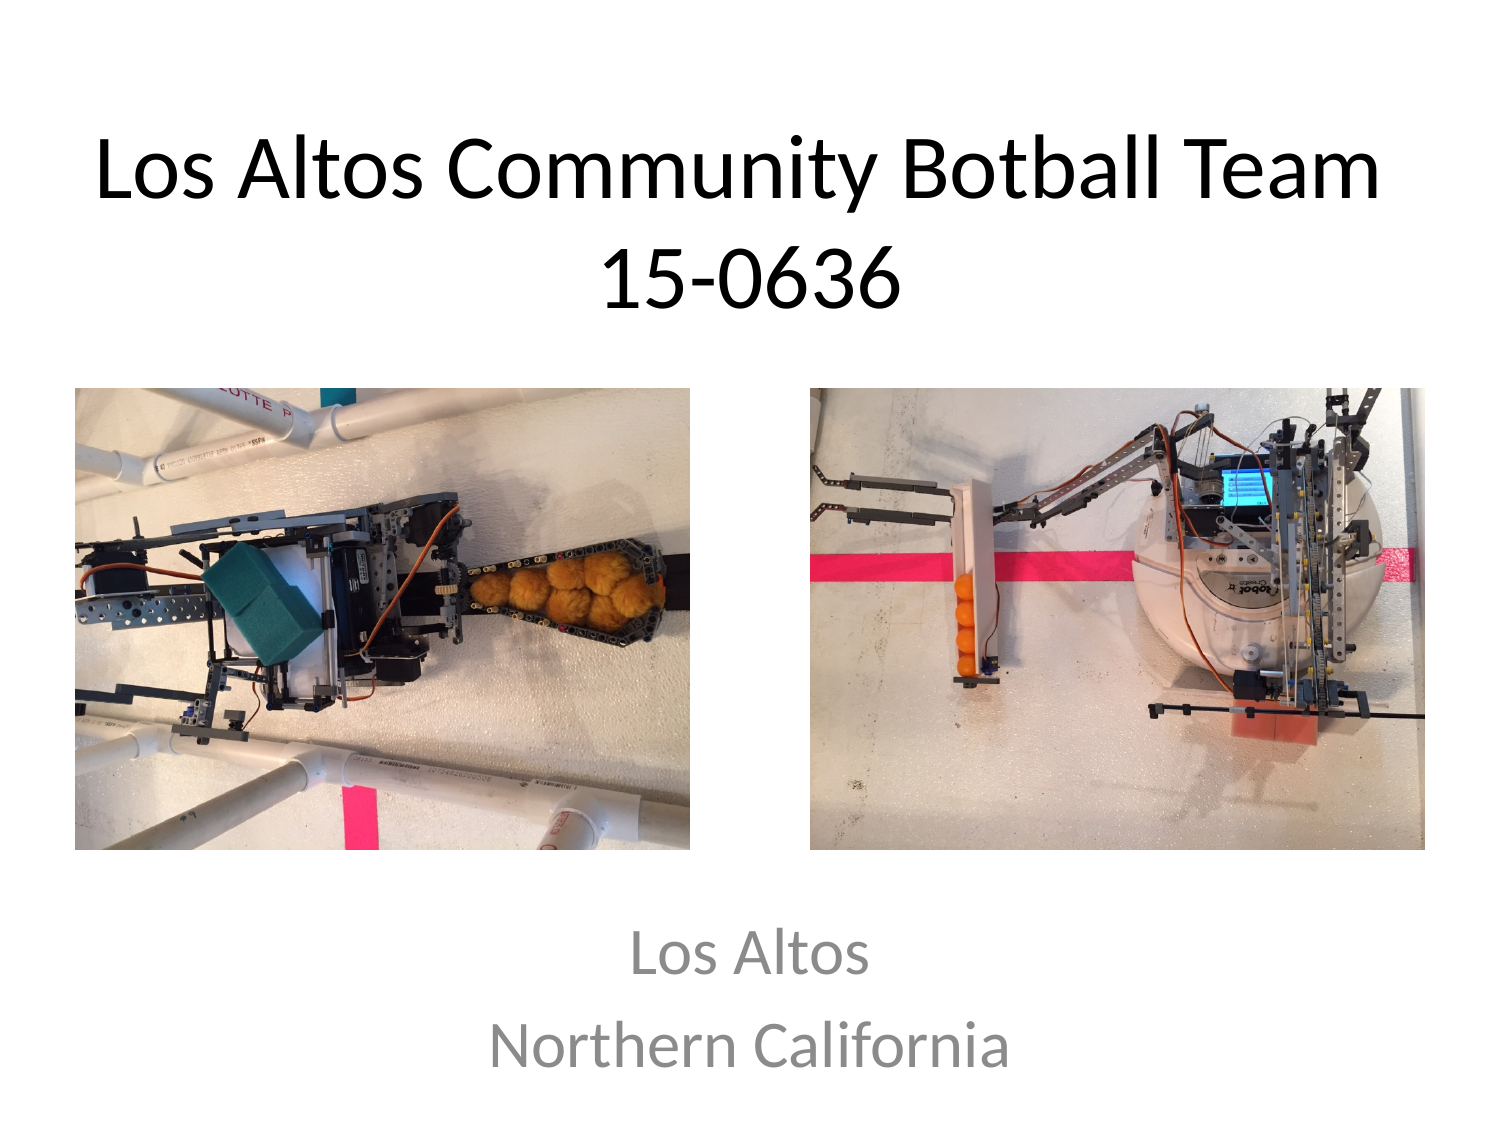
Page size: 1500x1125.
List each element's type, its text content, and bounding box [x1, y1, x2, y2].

subtitle Los Altos Northern California [225, 900, 1275, 1113]
picture [74, 388, 690, 851]
title Los Altos Community Botball Team 15-0636 [0, 96, 1500, 338]
picture [810, 388, 1426, 851]
